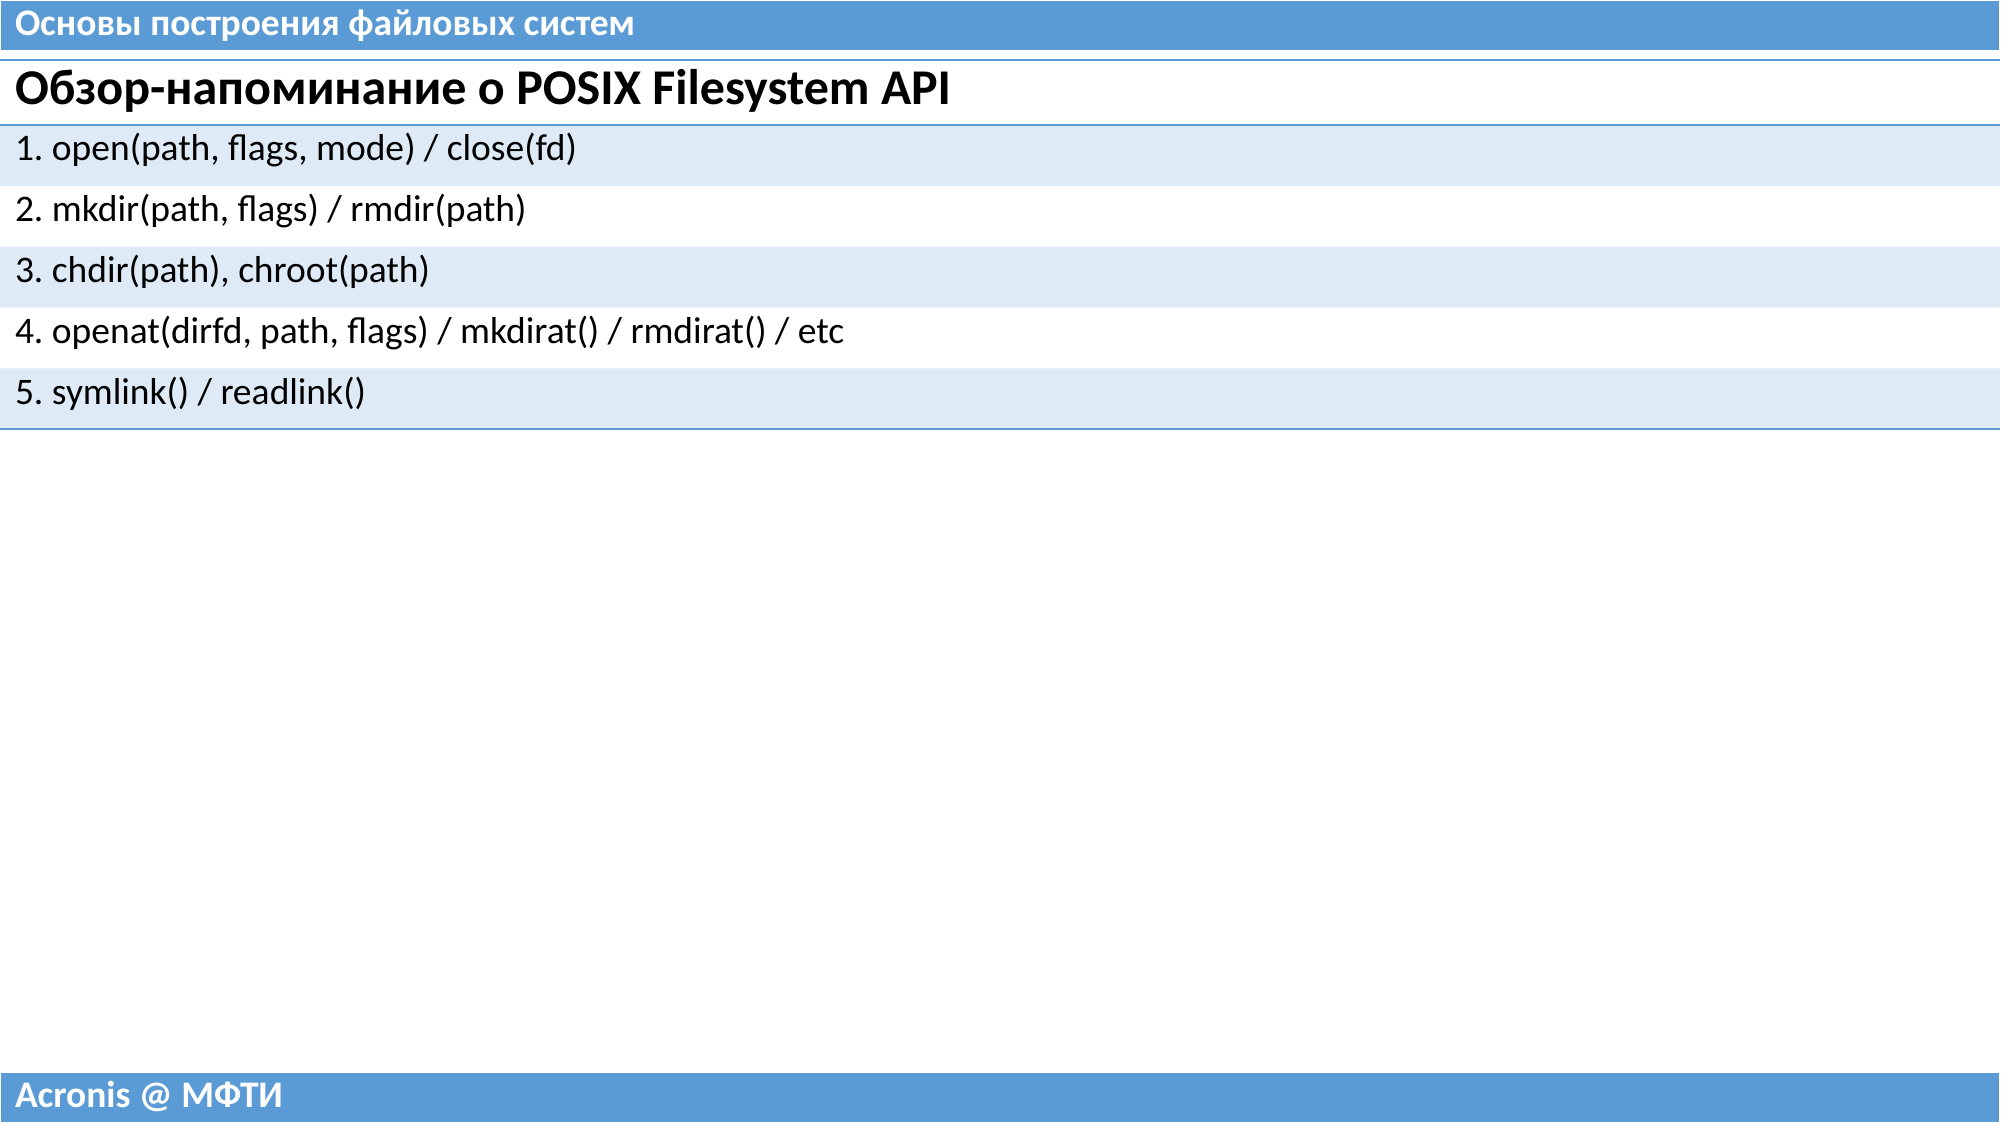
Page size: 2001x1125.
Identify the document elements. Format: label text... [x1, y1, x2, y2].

table_cell 5. symlink() / readlink() [0, 368, 2000, 428]
table_header Acronis @ МФТИ [1, 1073, 1999, 1122]
table_header Обзор-напоминание о POSIX Filesystem API [0, 61, 2000, 124]
table_cell 2. mkdir(path, flags) / rmdir(path) [0, 186, 2000, 247]
table_cell 1. open(path, flags, mode) / close(fd) [0, 126, 2000, 186]
table_cell 3. chdir(path), chroot(path) [0, 247, 2000, 308]
table_cell 4. openat(dirfd, path, flags) / mkdirat() / rmdirat() / etc [0, 308, 2000, 368]
table_header Основы построения файловых систем [1, 1, 1999, 50]
